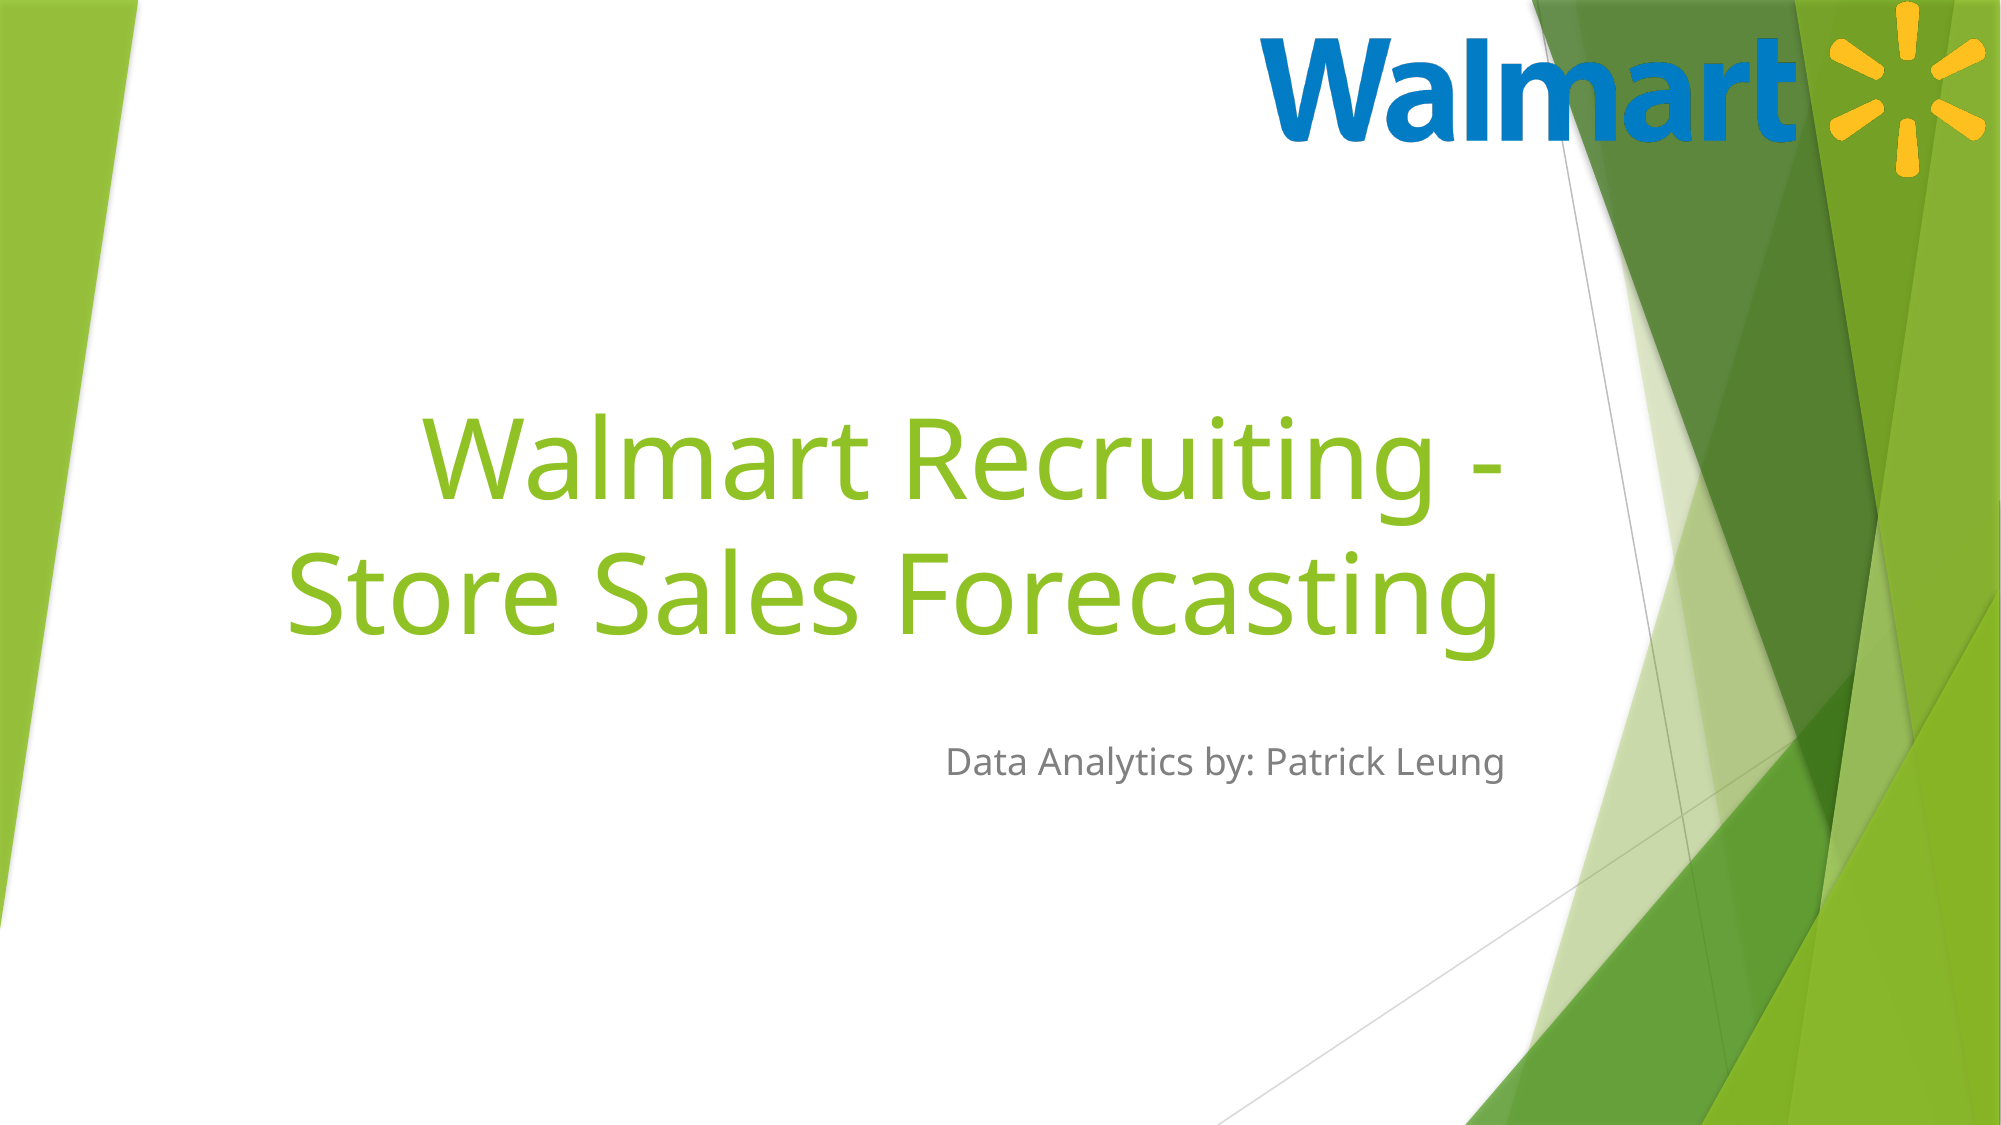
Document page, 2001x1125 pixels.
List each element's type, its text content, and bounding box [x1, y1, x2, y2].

picture [1256, 0, 1988, 182]
title Walmart Recruiting - Store Sales Forecasting [247, 394, 1522, 664]
subtitle Data Analytics by: Patrick Leung [247, 664, 1522, 845]
